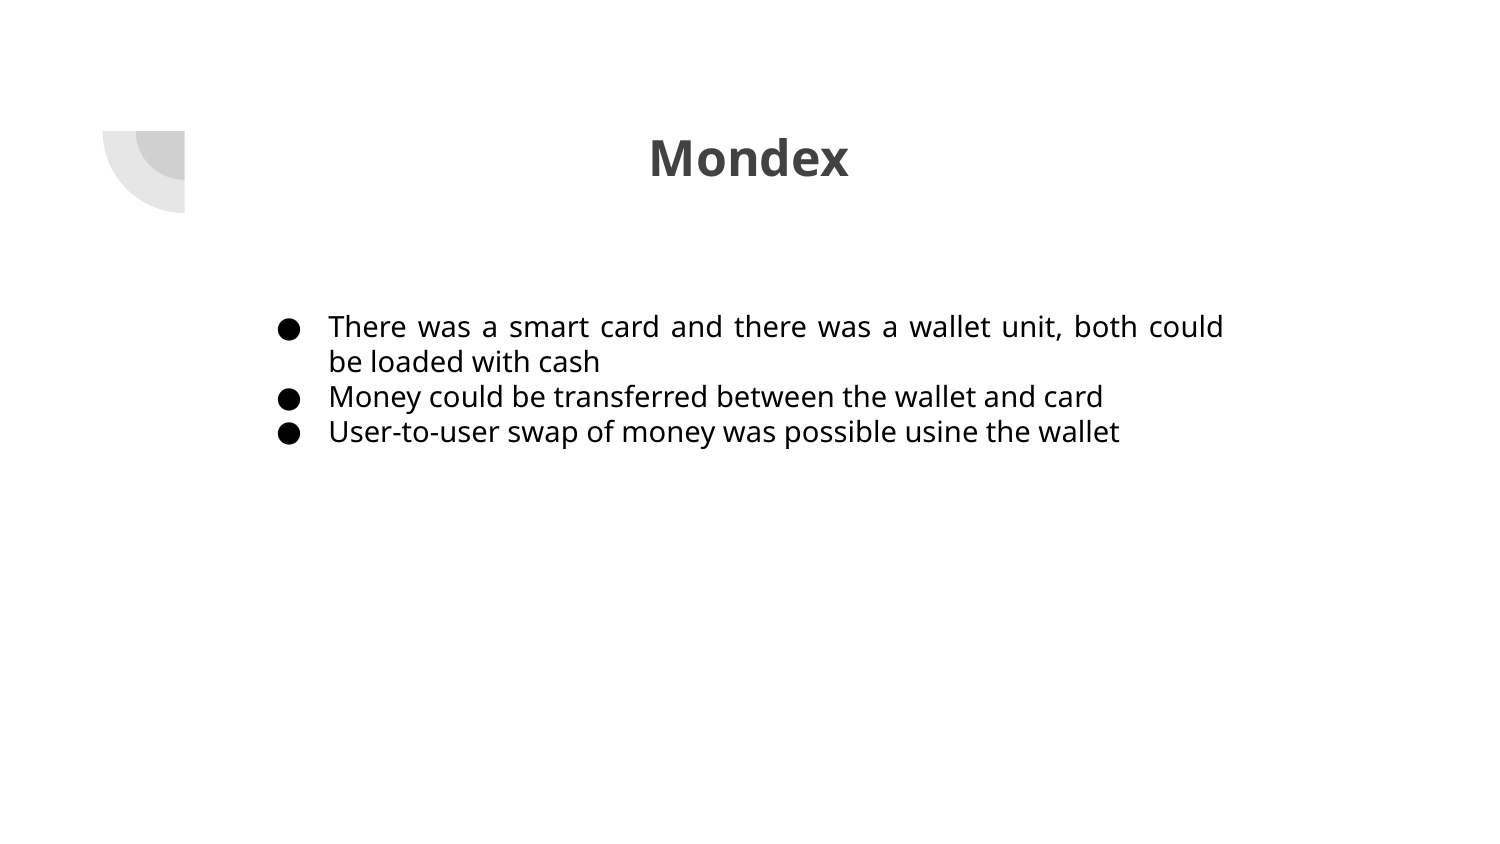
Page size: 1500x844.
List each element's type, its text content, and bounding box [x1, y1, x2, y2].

text_box Mondex [393, 111, 1105, 202]
text_box There was a smart card and there was a wallet unit, both could be loaded with cash Money could be transferred between the wallet and card User-to-user swap of money was possible usine the wallet [238, 293, 1240, 464]
